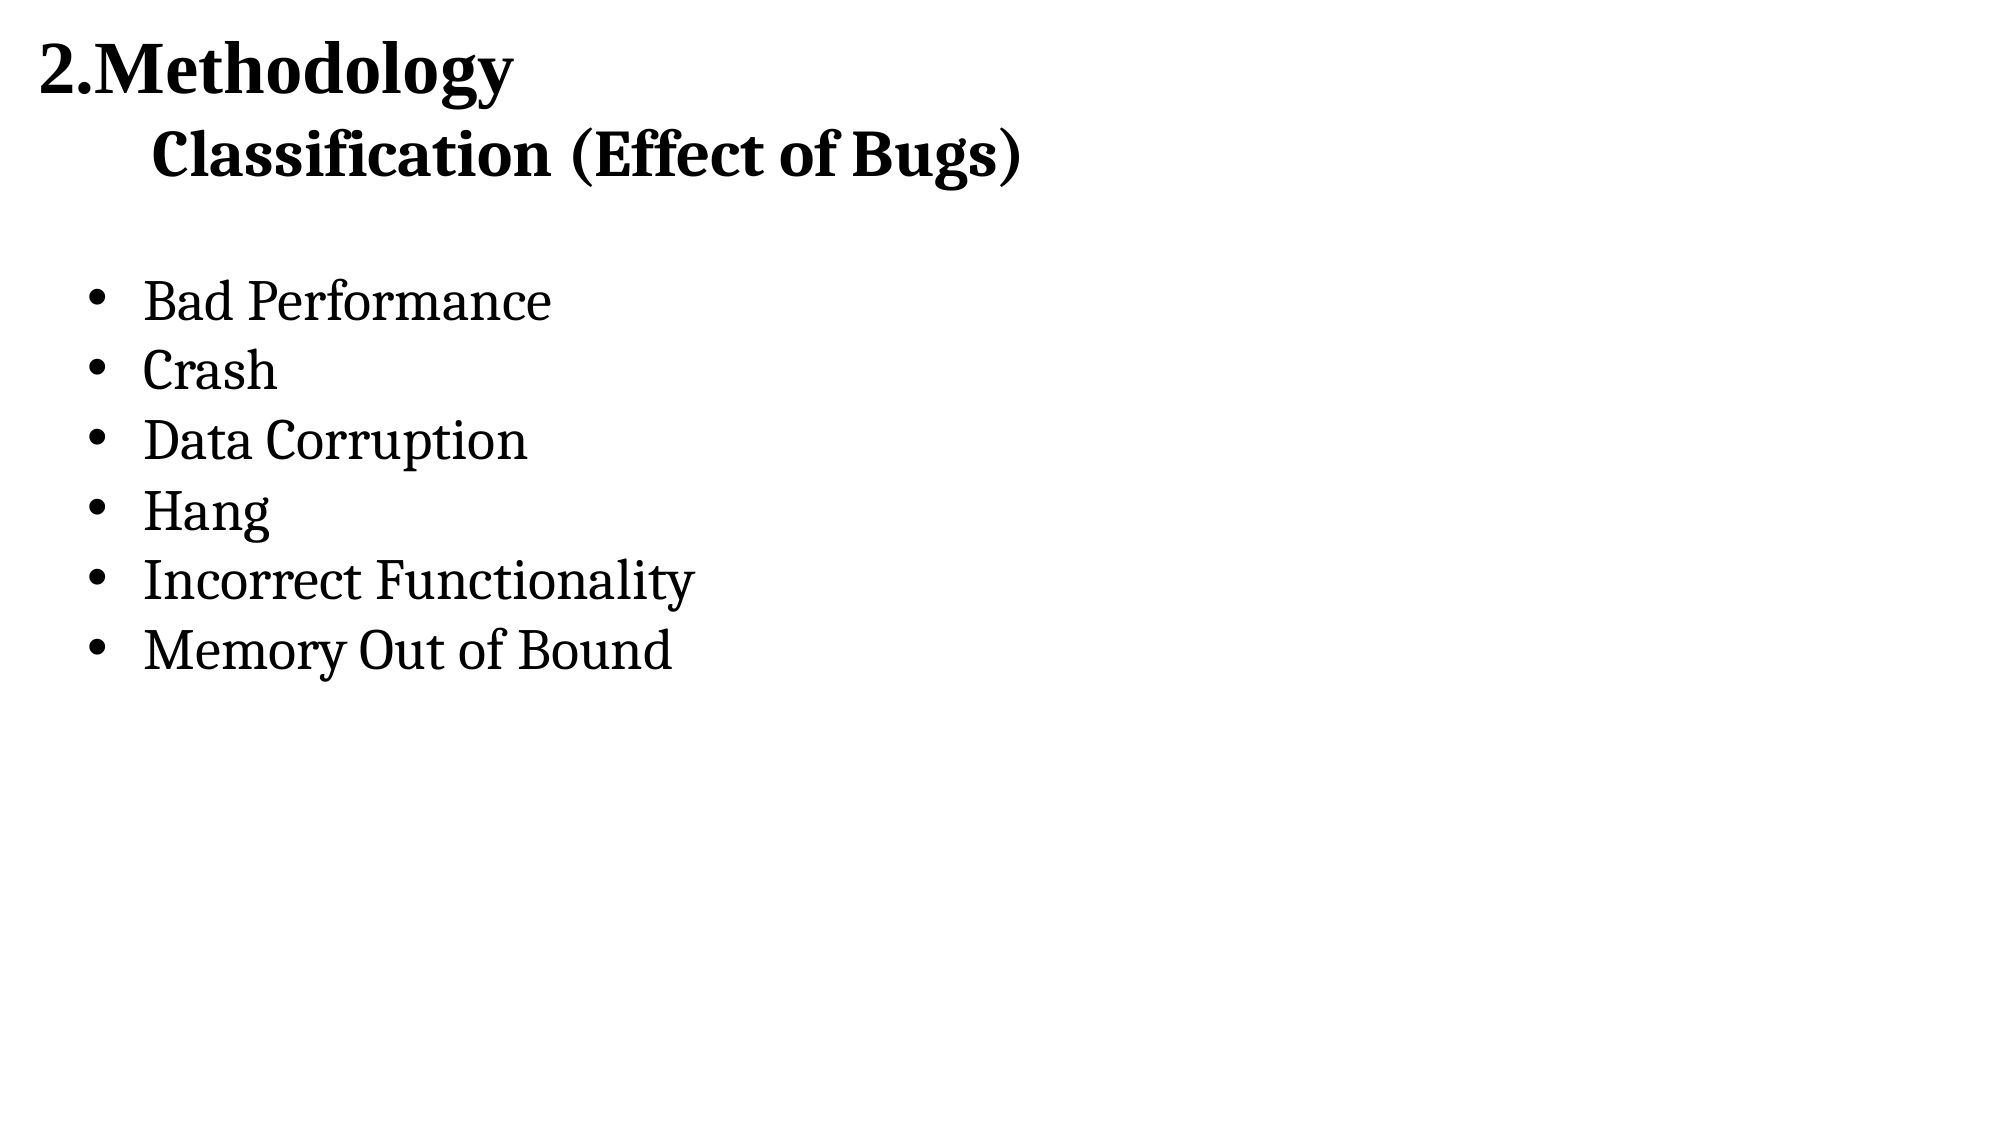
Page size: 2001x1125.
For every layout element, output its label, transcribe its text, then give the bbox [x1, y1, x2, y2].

text_box 2.Methodology [23, 11, 631, 117]
title Classification (Effect of Bugs) [137, 100, 1376, 209]
text_box Bad Performance Crash Data Corruption Hang Incorrect Functionality Memory Out of Bound [72, 254, 1929, 689]
